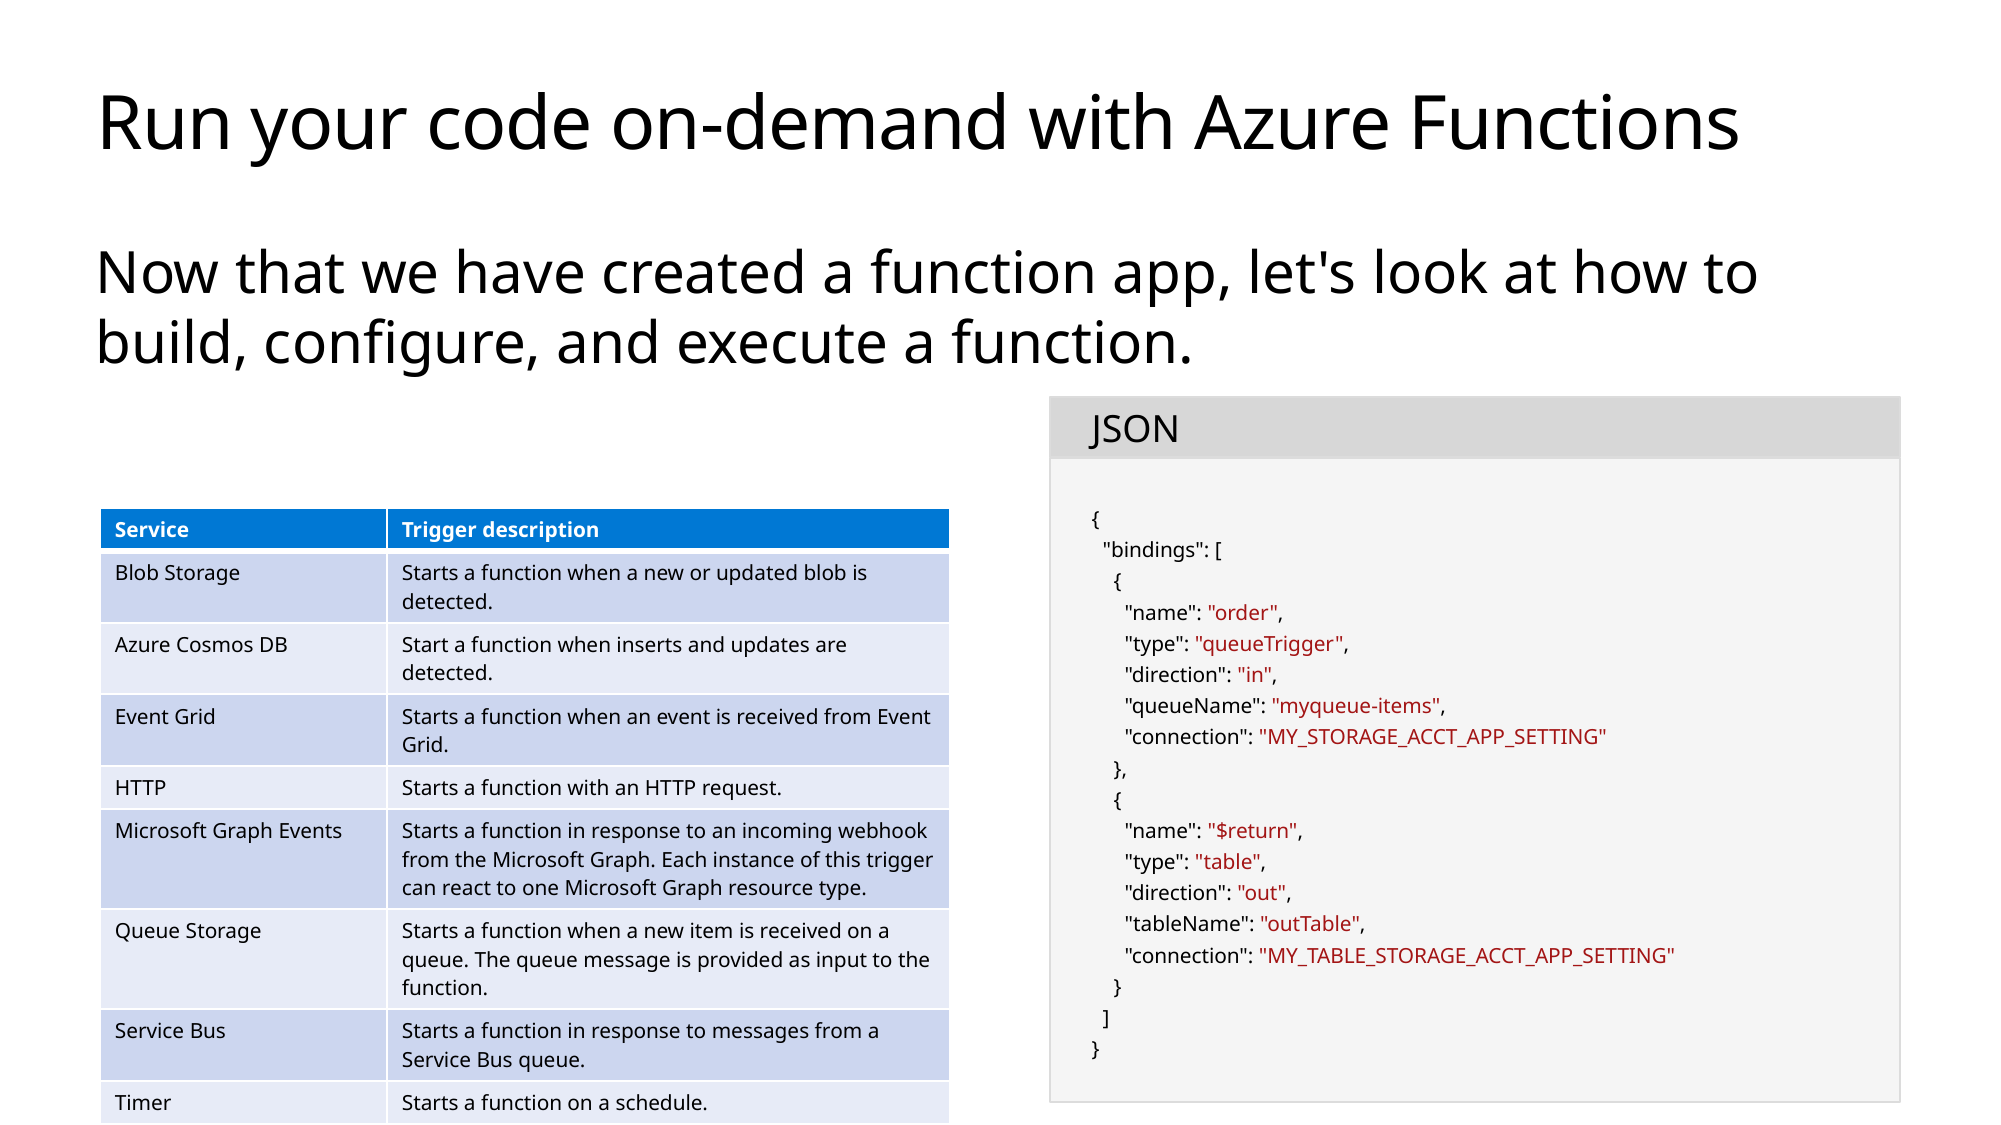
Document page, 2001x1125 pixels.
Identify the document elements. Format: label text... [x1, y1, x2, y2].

table_cell Timer [101, 1082, 386, 1123]
table_cell Event Grid [101, 695, 386, 765]
table_cell Start a function when inserts and updates are detected. [388, 624, 949, 693]
table_cell Starts a function with an HTTP request. [388, 767, 949, 808]
table_cell Starts a function in response to an incoming webhook from the Microsoft Graph. Each instance of this trigger can react to one Microsoft Graph resource type. [388, 810, 949, 908]
table_cell Starts a function when a new item is received on a queue. The queue message is provided as input to the function. [388, 910, 949, 1008]
text_box JSON [1049, 396, 1901, 458]
table_cell Microsoft Graph Events [101, 810, 386, 908]
table_cell Service Bus [101, 1010, 386, 1080]
table_header Trigger description [388, 509, 949, 548]
table_cell Azure Cosmos DB [101, 624, 386, 693]
table_cell Queue Storage [101, 910, 386, 1008]
table_cell HTTP [101, 767, 386, 808]
table_cell Starts a function in response to messages from a Service Bus queue. [388, 1010, 949, 1080]
list Now that we have created a function app, let's look at how to build, configure, and execute a function. [95, 235, 1904, 376]
table_cell Starts a function when a new or updated blob is detected. [388, 554, 949, 622]
table_cell Blob Storage [101, 554, 386, 622]
table_cell Starts a function on a schedule. [388, 1082, 949, 1123]
table_cell Starts a function when an event is received from Event Grid. [388, 695, 949, 765]
title Run your code on-demand with Azure Functions [96, 75, 1904, 165]
table_header Service [101, 509, 386, 548]
text_box { "bindings": [ { "name": "order", "type": "queueTrigger", "direction": "in", "queueName": "myqueue-items", "connection": "MY_STORAGE_ACCT_APP_SETTING" }, { "name": "$return", "type": "table", "direction": "out", "tableName": "outTable", "connection": "MY_TABLE_STORAGE_ACCT_APP_SETTING" } ] } [1049, 458, 1901, 1103]
